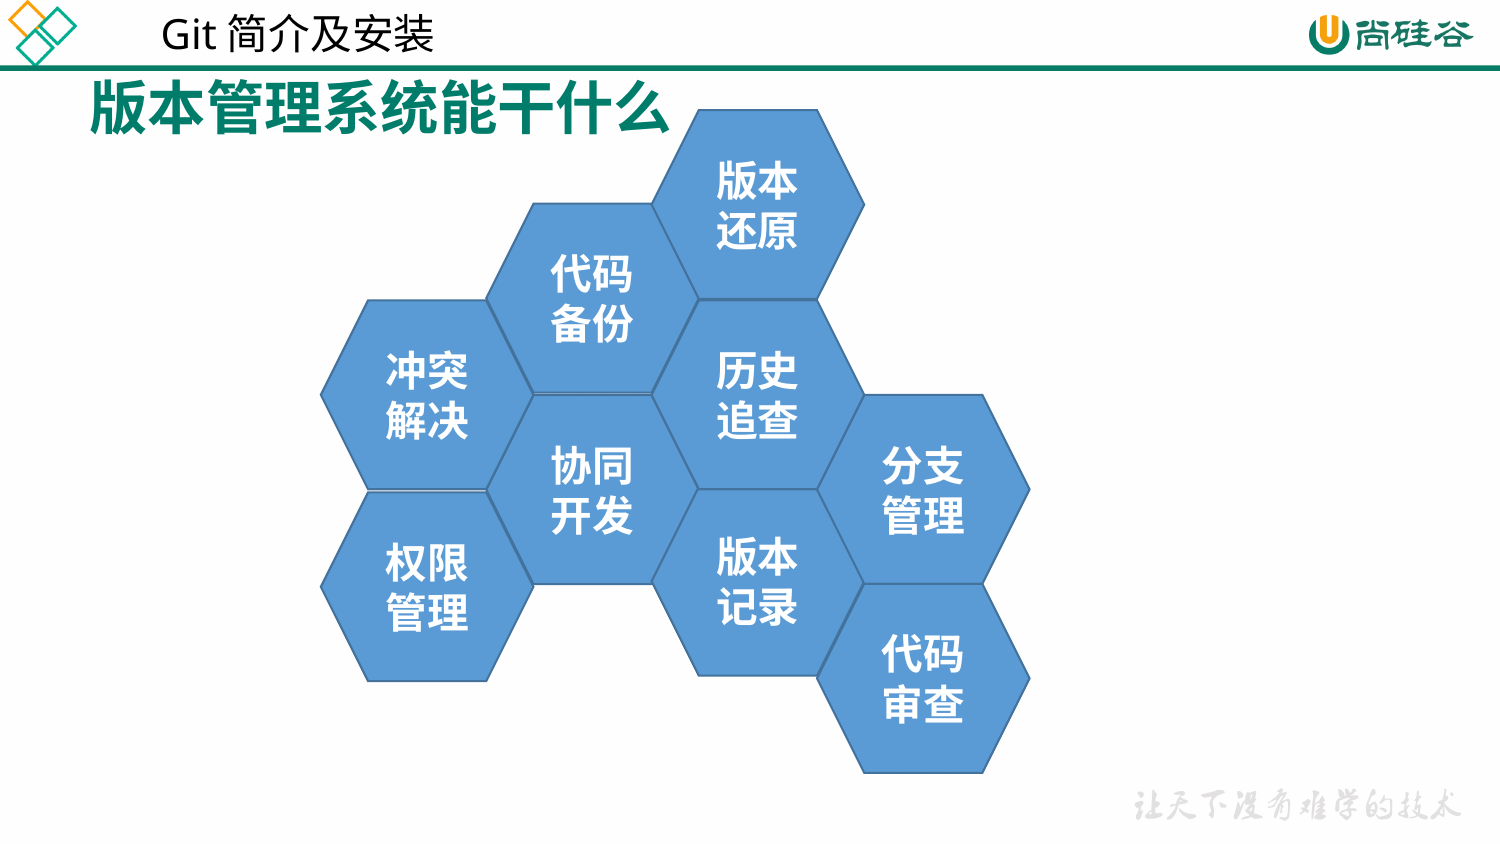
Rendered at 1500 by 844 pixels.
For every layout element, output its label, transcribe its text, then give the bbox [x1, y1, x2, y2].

text_box Git简介及安装 [145, 0, 780, 109]
text_box 协同开发 [487, 394, 696, 586]
text_box 历史追查 [650, 300, 866, 491]
picture [0, 0, 145, 67]
picture [0, 0, 1500, 844]
text_box 代码 备份 [485, 202, 697, 394]
text_box 版本管理系统能干什么 [0, 67, 735, 144]
text_box 冲突解决 [319, 299, 535, 491]
text_box 版本记录 [650, 488, 862, 677]
text_box 版本还原 [650, 109, 866, 301]
text_box 分支管理 [816, 393, 1031, 583]
text_box 代码审查 [815, 582, 1031, 774]
text_box 权限管理 [319, 491, 535, 683]
